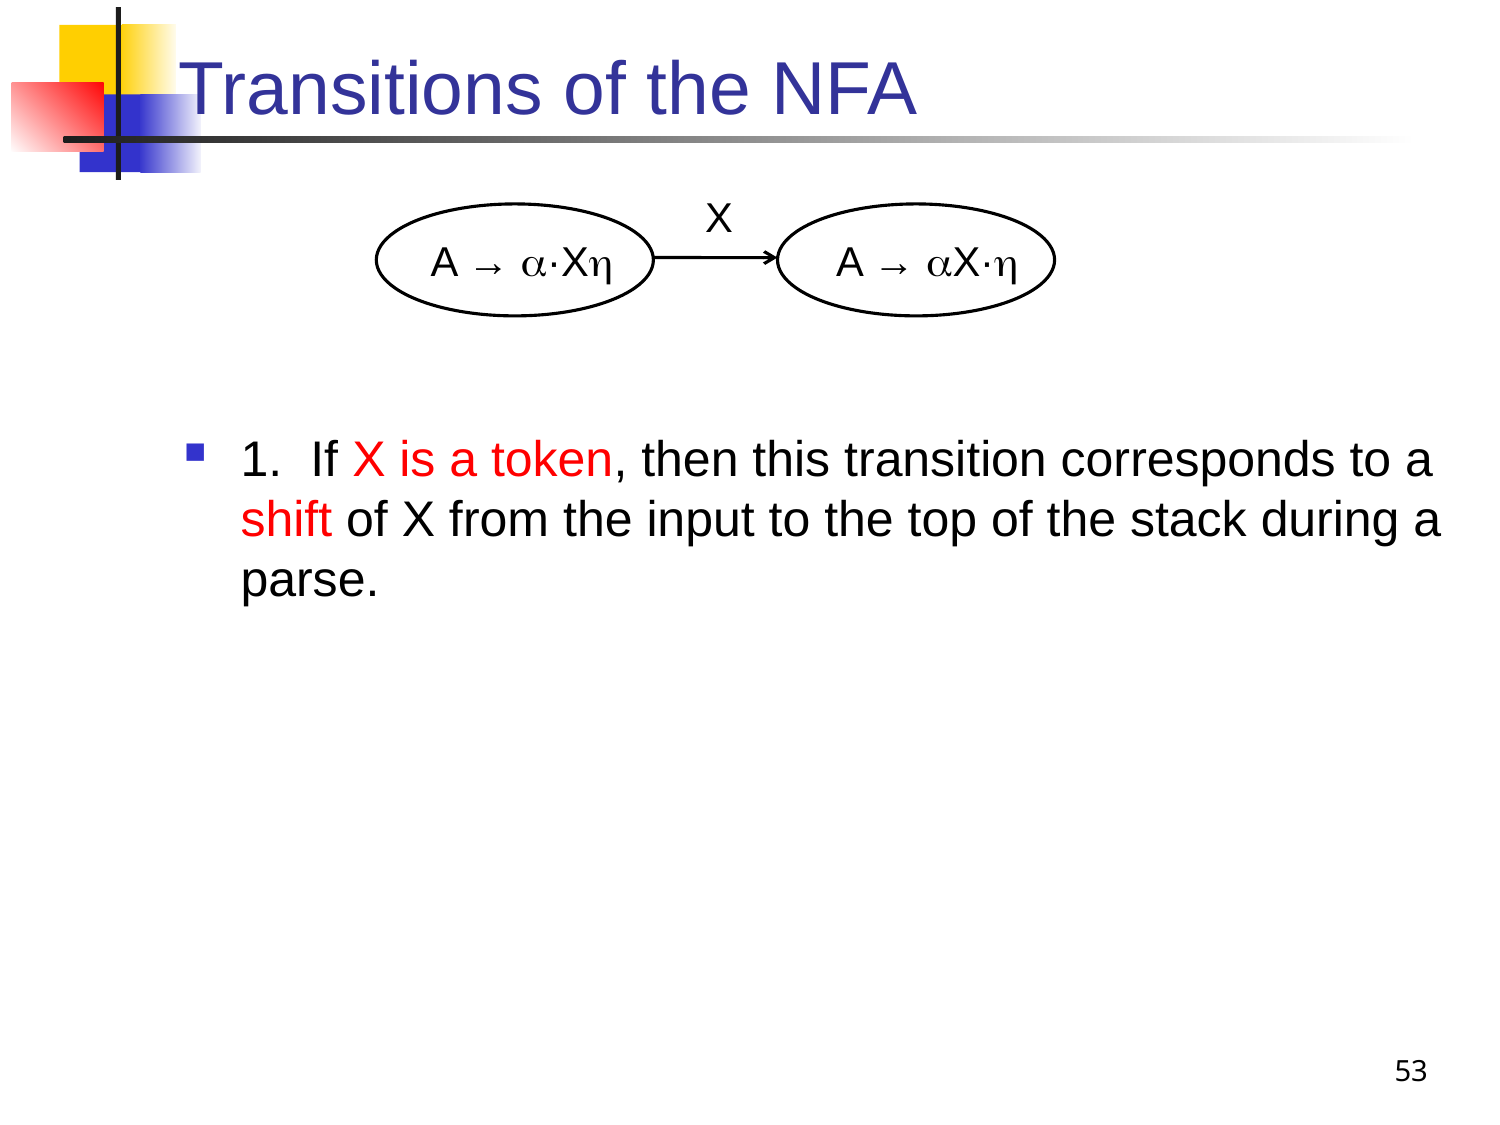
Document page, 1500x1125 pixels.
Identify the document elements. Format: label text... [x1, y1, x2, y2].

title Transitions of the NFA [163, 34, 1466, 138]
list 1. If X is a token, then this transition corresponds to a shift of X from the input to the top of the stack during a parse. [168, 163, 1466, 1032]
text_box [778, 203, 1055, 316]
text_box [653, 187, 778, 258]
text_box [376, 203, 653, 316]
slide_number 53 [1130, 1023, 1444, 1100]
